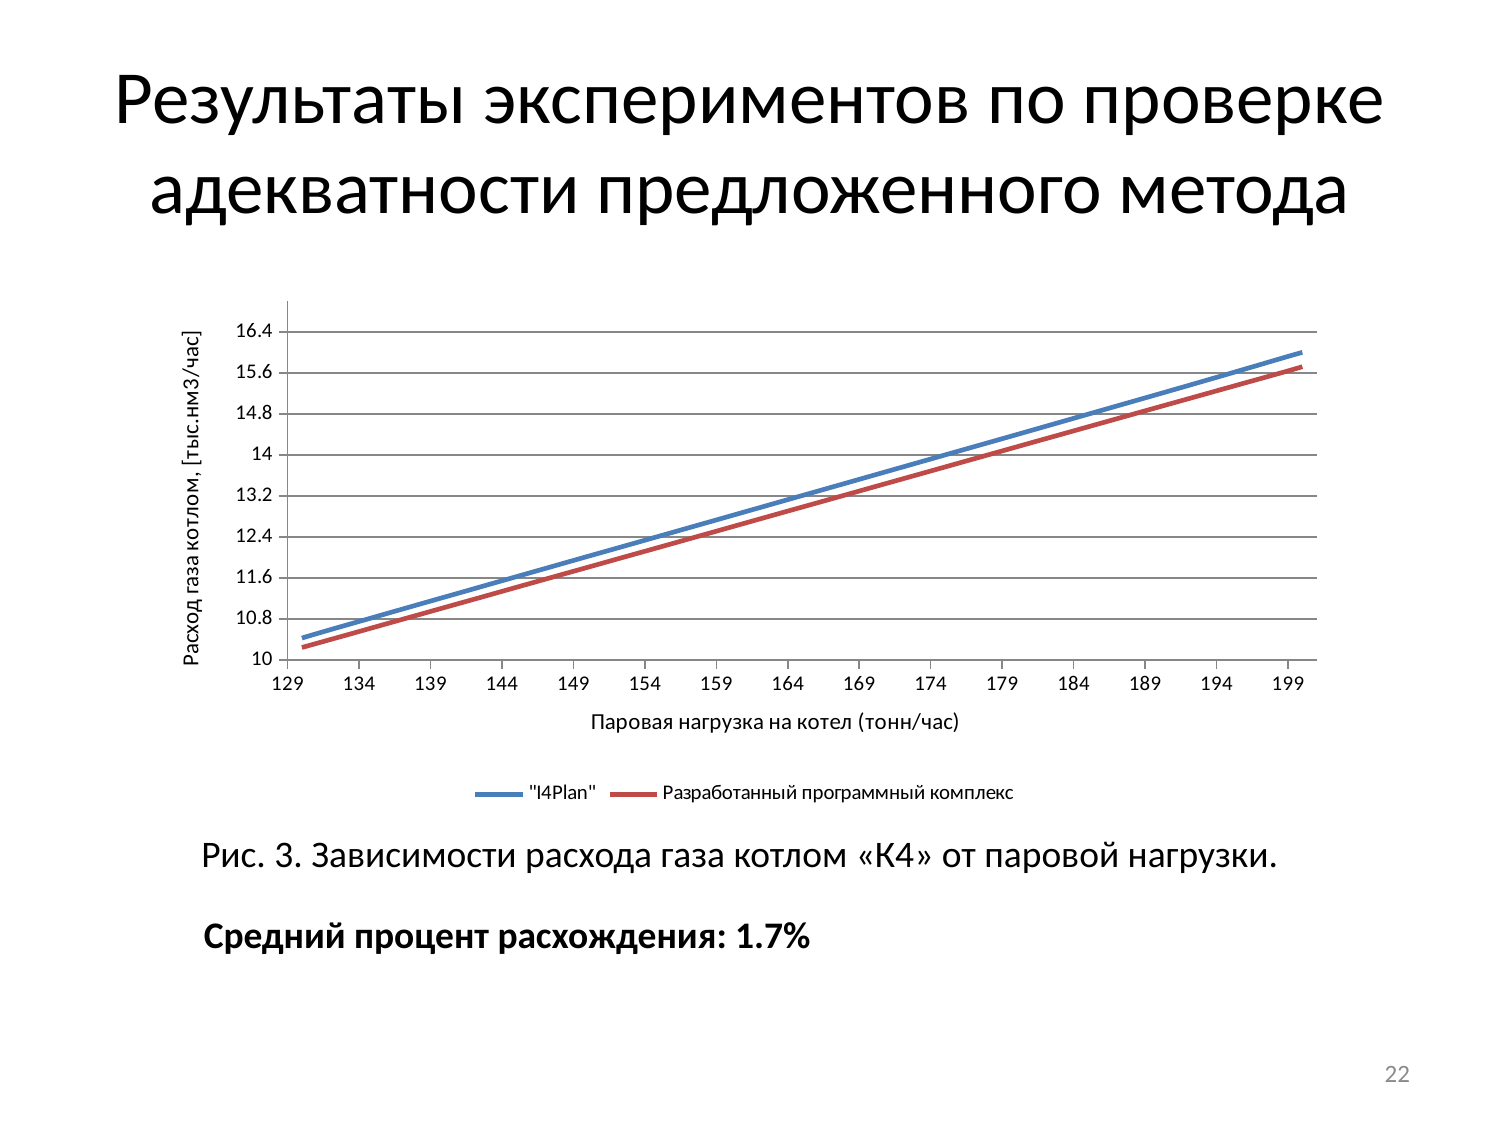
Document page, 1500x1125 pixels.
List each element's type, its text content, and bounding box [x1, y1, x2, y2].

text_box Средний процент расхождения: 1.7% [189, 904, 1312, 964]
slide_number 22 [1074, 1042, 1425, 1103]
text_box Рис. 3. Зависимости расхода газа котлом «К4» от паровой нагрузки. [186, 822, 1309, 882]
title Результаты экспериментов по проверке адекватности предложенного метода [75, 45, 1425, 233]
chart [147, 290, 1341, 811]
